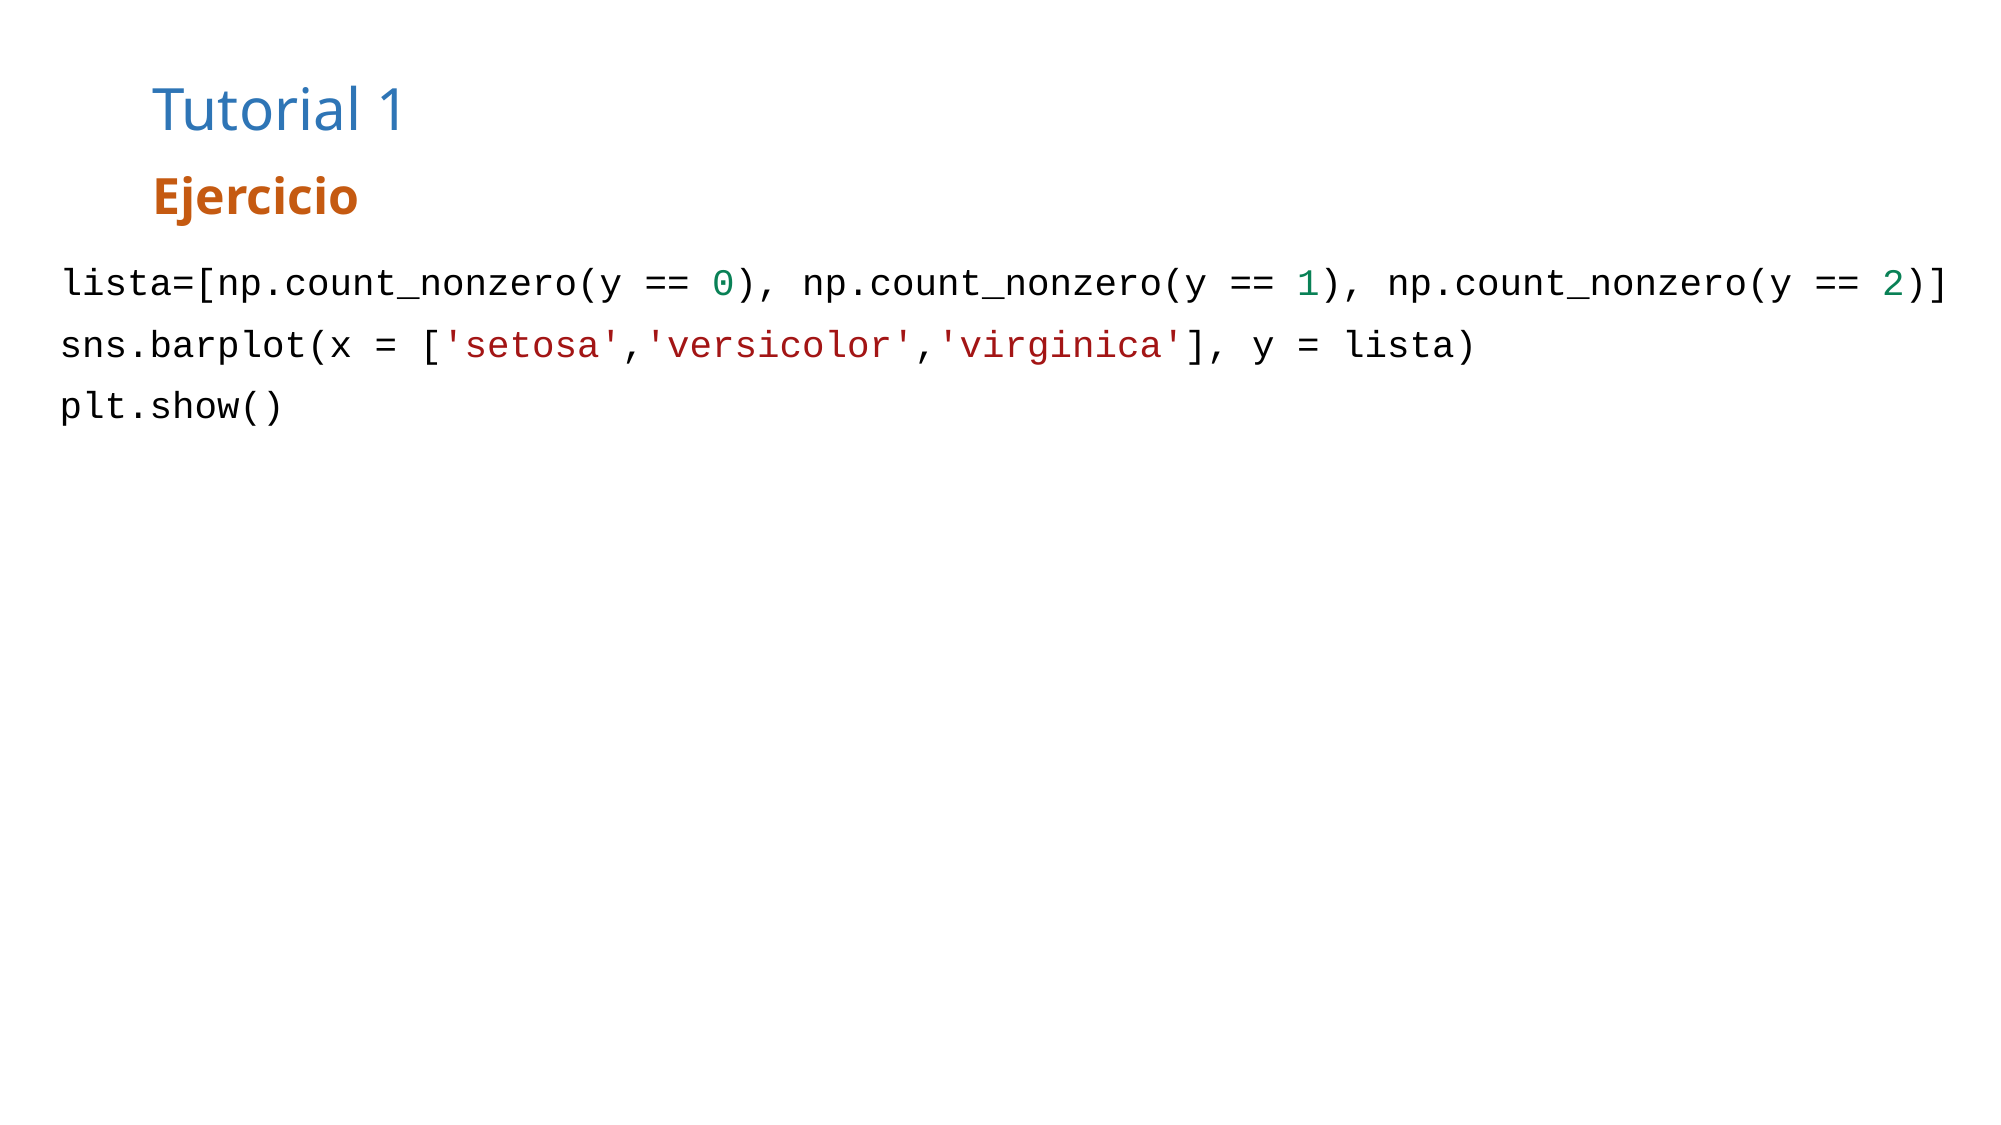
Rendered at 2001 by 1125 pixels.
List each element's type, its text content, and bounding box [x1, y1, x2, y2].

list Ejercicio [137, 163, 1863, 256]
title Tutorial 1 [137, 59, 1863, 163]
list lista=[np.count_nonzero(y == 0), np.count_nonzero(y == 1), np.count_nonzero(y == 2)] sns.barplot(x = ['setosa','versicolor','virginica'], y = lista) plt.show() [44, 256, 1973, 970]
